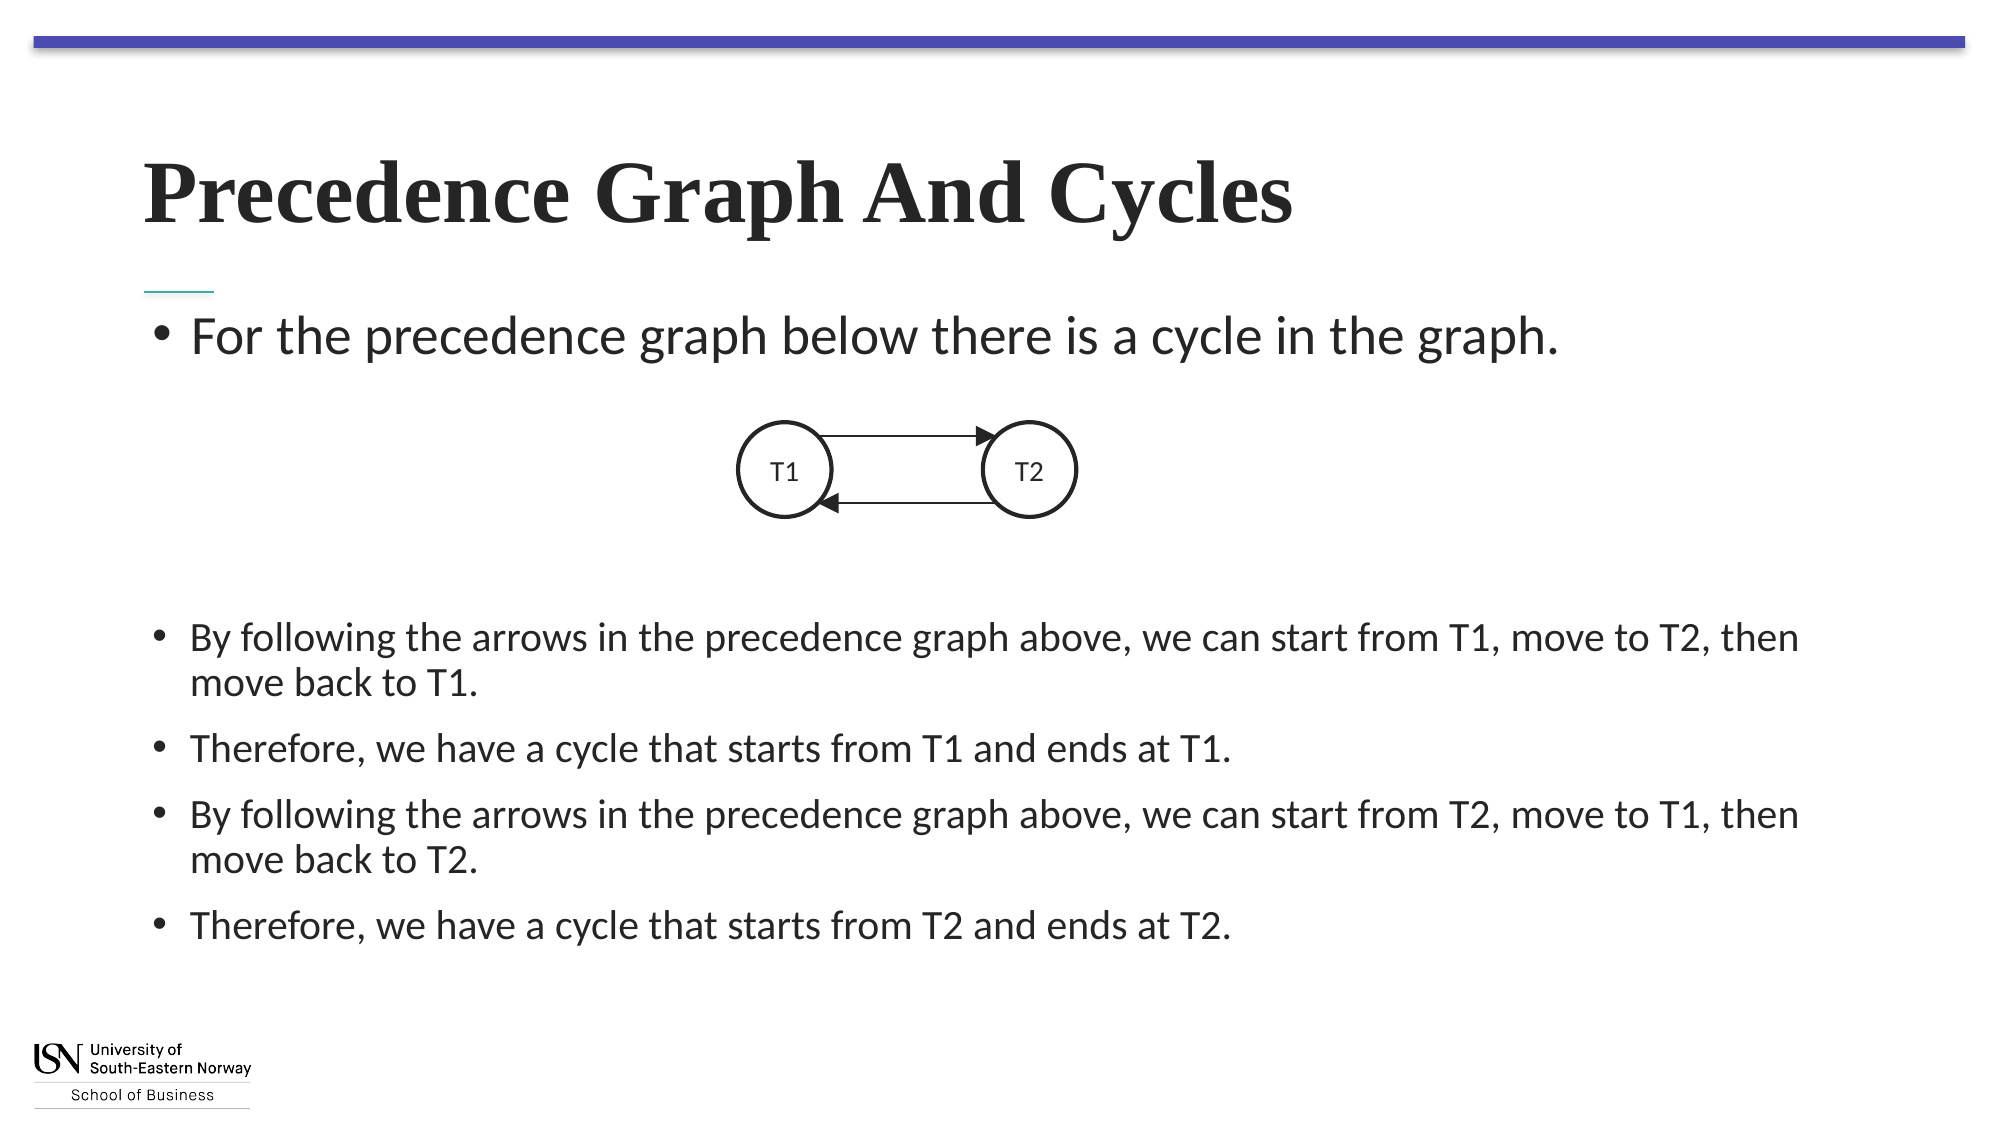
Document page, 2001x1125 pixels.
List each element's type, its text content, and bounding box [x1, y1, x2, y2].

picture [16, 1025, 274, 1125]
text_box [737, 421, 1077, 518]
title Precedence Graph And Cycles [143, 93, 1885, 282]
text_box By following the arrows in the precedence graph above, we can start from T1, move to T2, then move back to T1. Therefore, we have a cycle that starts from T1 and ends at T1. By following the arrows in the precedence graph above, we can start from T2, move to T1, then move back to T2. Therefore, we have a cycle that starts from T2 and ends at T2. [137, 607, 1863, 1018]
list For the precedence graph below there is a cycle in the graph. [137, 299, 1863, 395]
